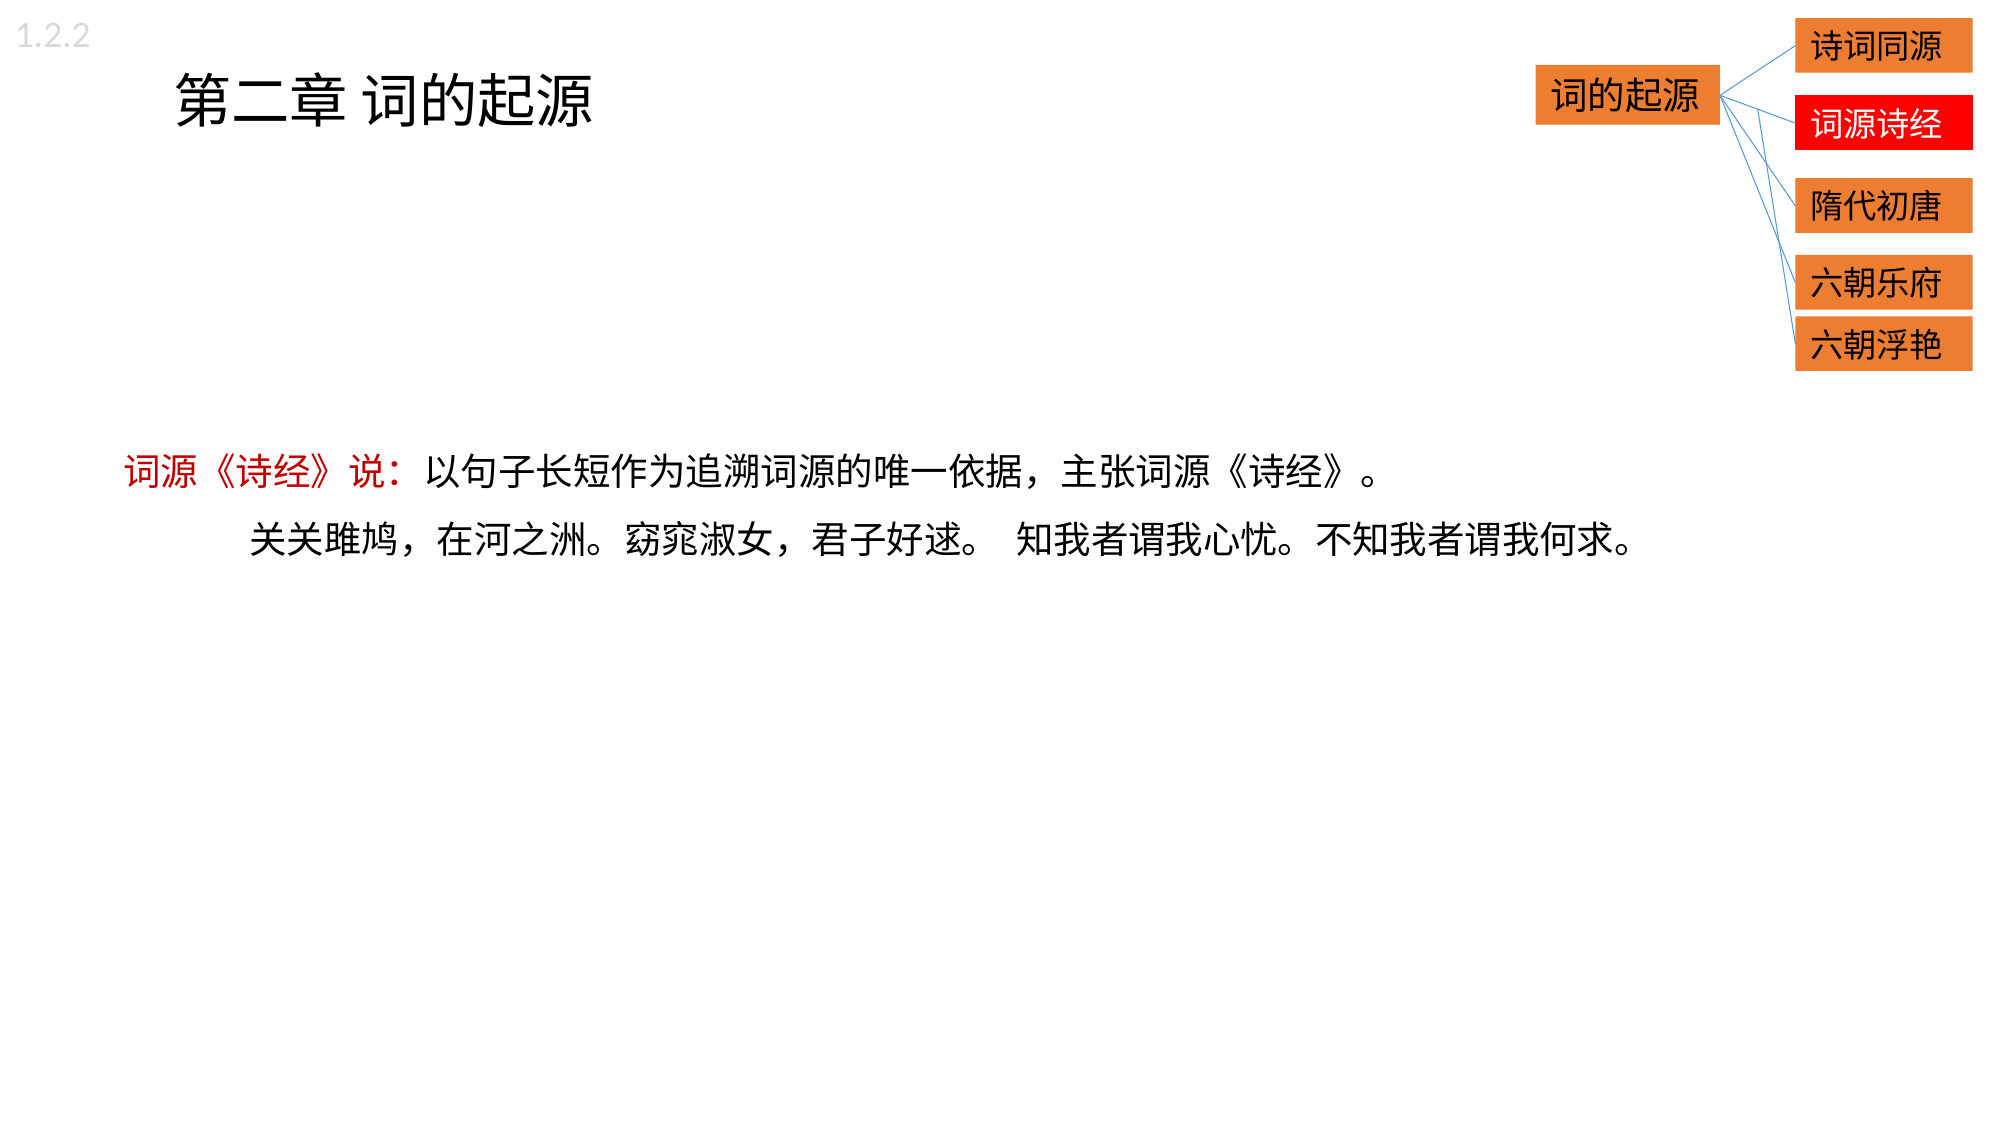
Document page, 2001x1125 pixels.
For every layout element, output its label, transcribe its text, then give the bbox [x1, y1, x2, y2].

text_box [1720, 45, 1796, 95]
text_box 词的起源 [1535, 64, 1720, 125]
text_box 六朝乐府 [1796, 254, 1973, 310]
text_box 词源诗经 [1796, 95, 1973, 150]
text_box 六朝浮艳 [1795, 316, 1973, 371]
text_box 隋代初唐 [1796, 178, 1973, 233]
text_box 1.2.2 [0, 2, 124, 63]
text_box 诗词同源 [1795, 18, 1973, 73]
text_box 词源《诗经》说：以句子长短作为追溯词源的唯一依据，主张词源《诗经》。 关关雎鸠，在河之洲。窈窕淑女，君子好逑。 知我者谓我心忧。不知我者谓我何求。 [121, 425, 1796, 606]
text_box 第二章 词的起源 [173, 63, 1091, 134]
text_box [1720, 95, 1796, 345]
